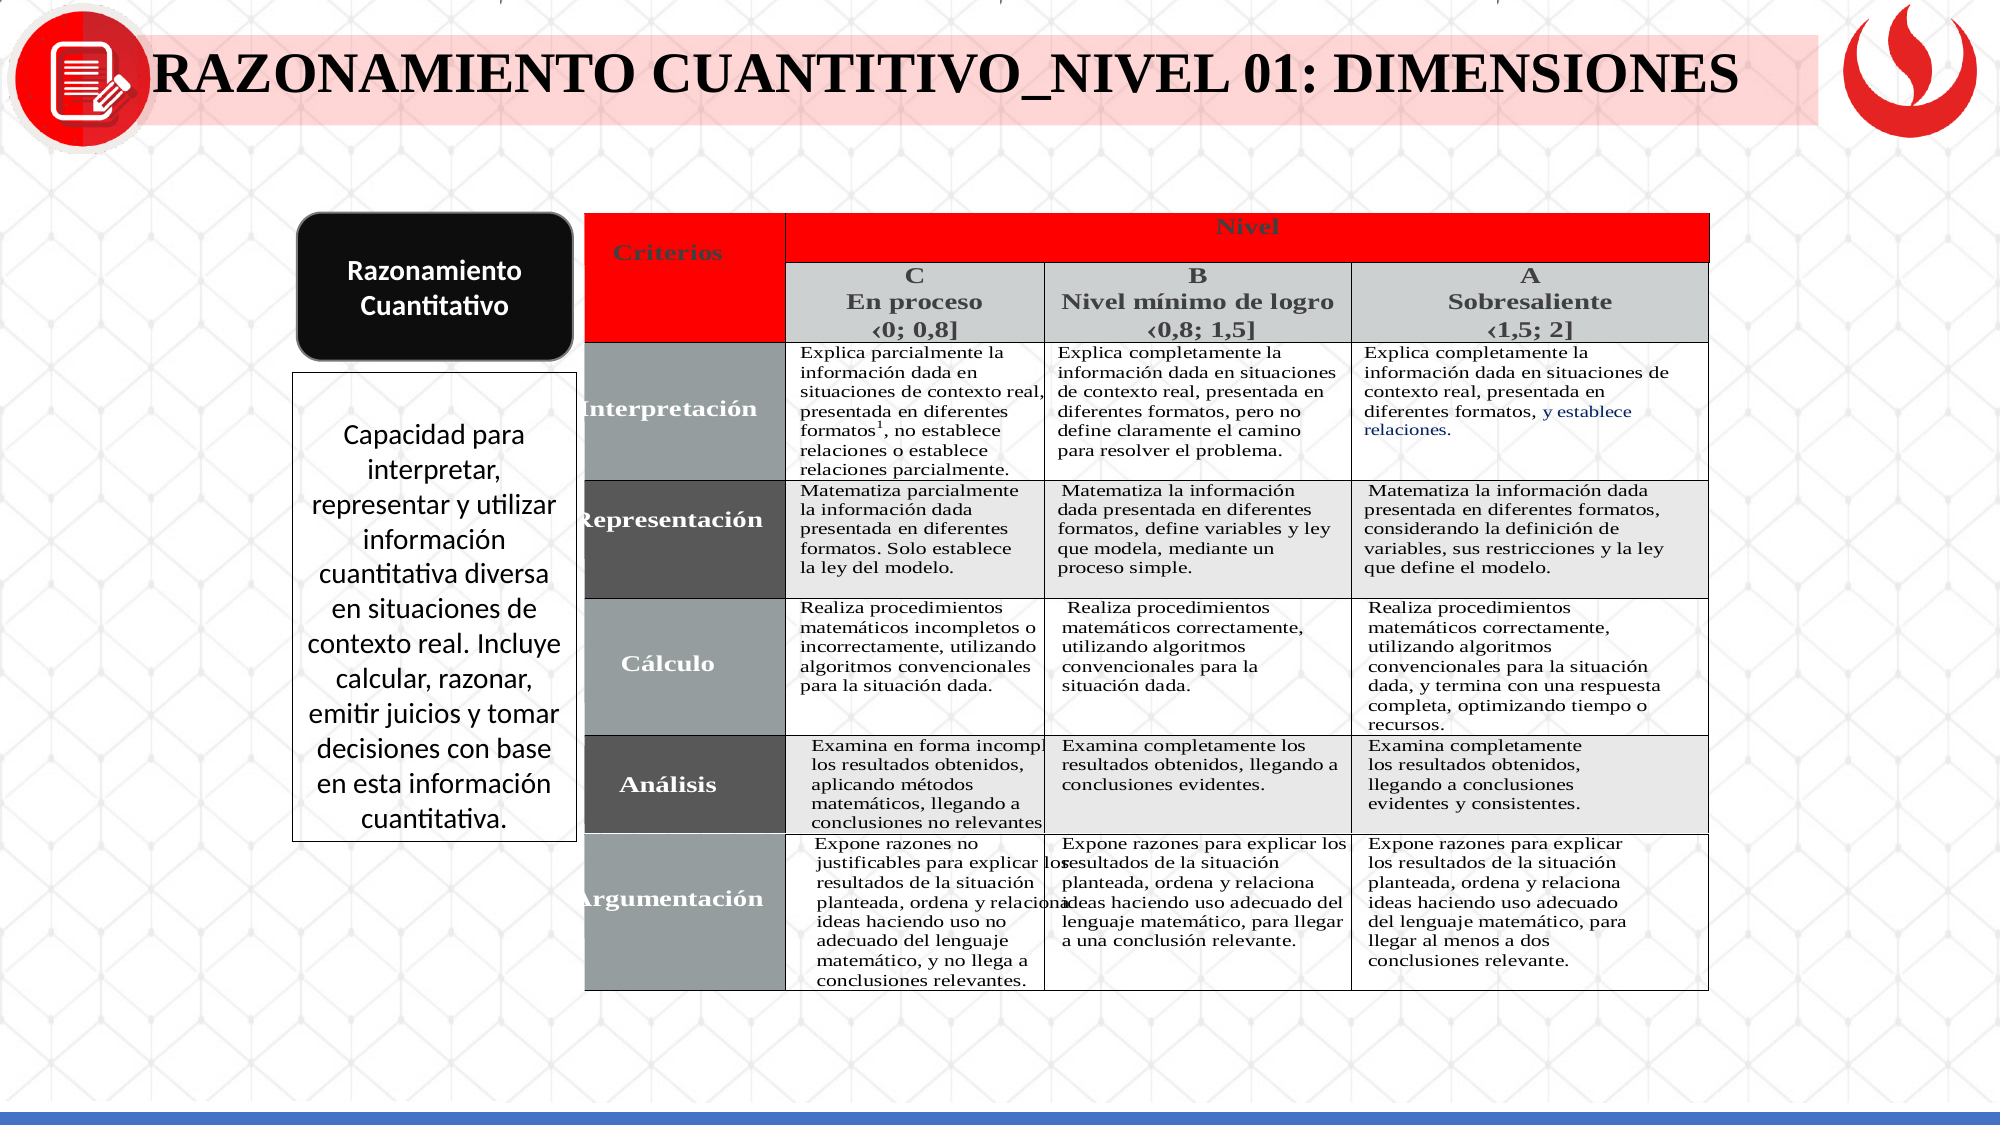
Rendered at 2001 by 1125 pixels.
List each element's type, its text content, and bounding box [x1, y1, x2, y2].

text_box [292, 212, 577, 991]
list RAZONAMIENTO CUANTITIVO_NIVEL 01: DIMENSIONES [137, 35, 1819, 126]
picture [0, 0, 2001, 1103]
